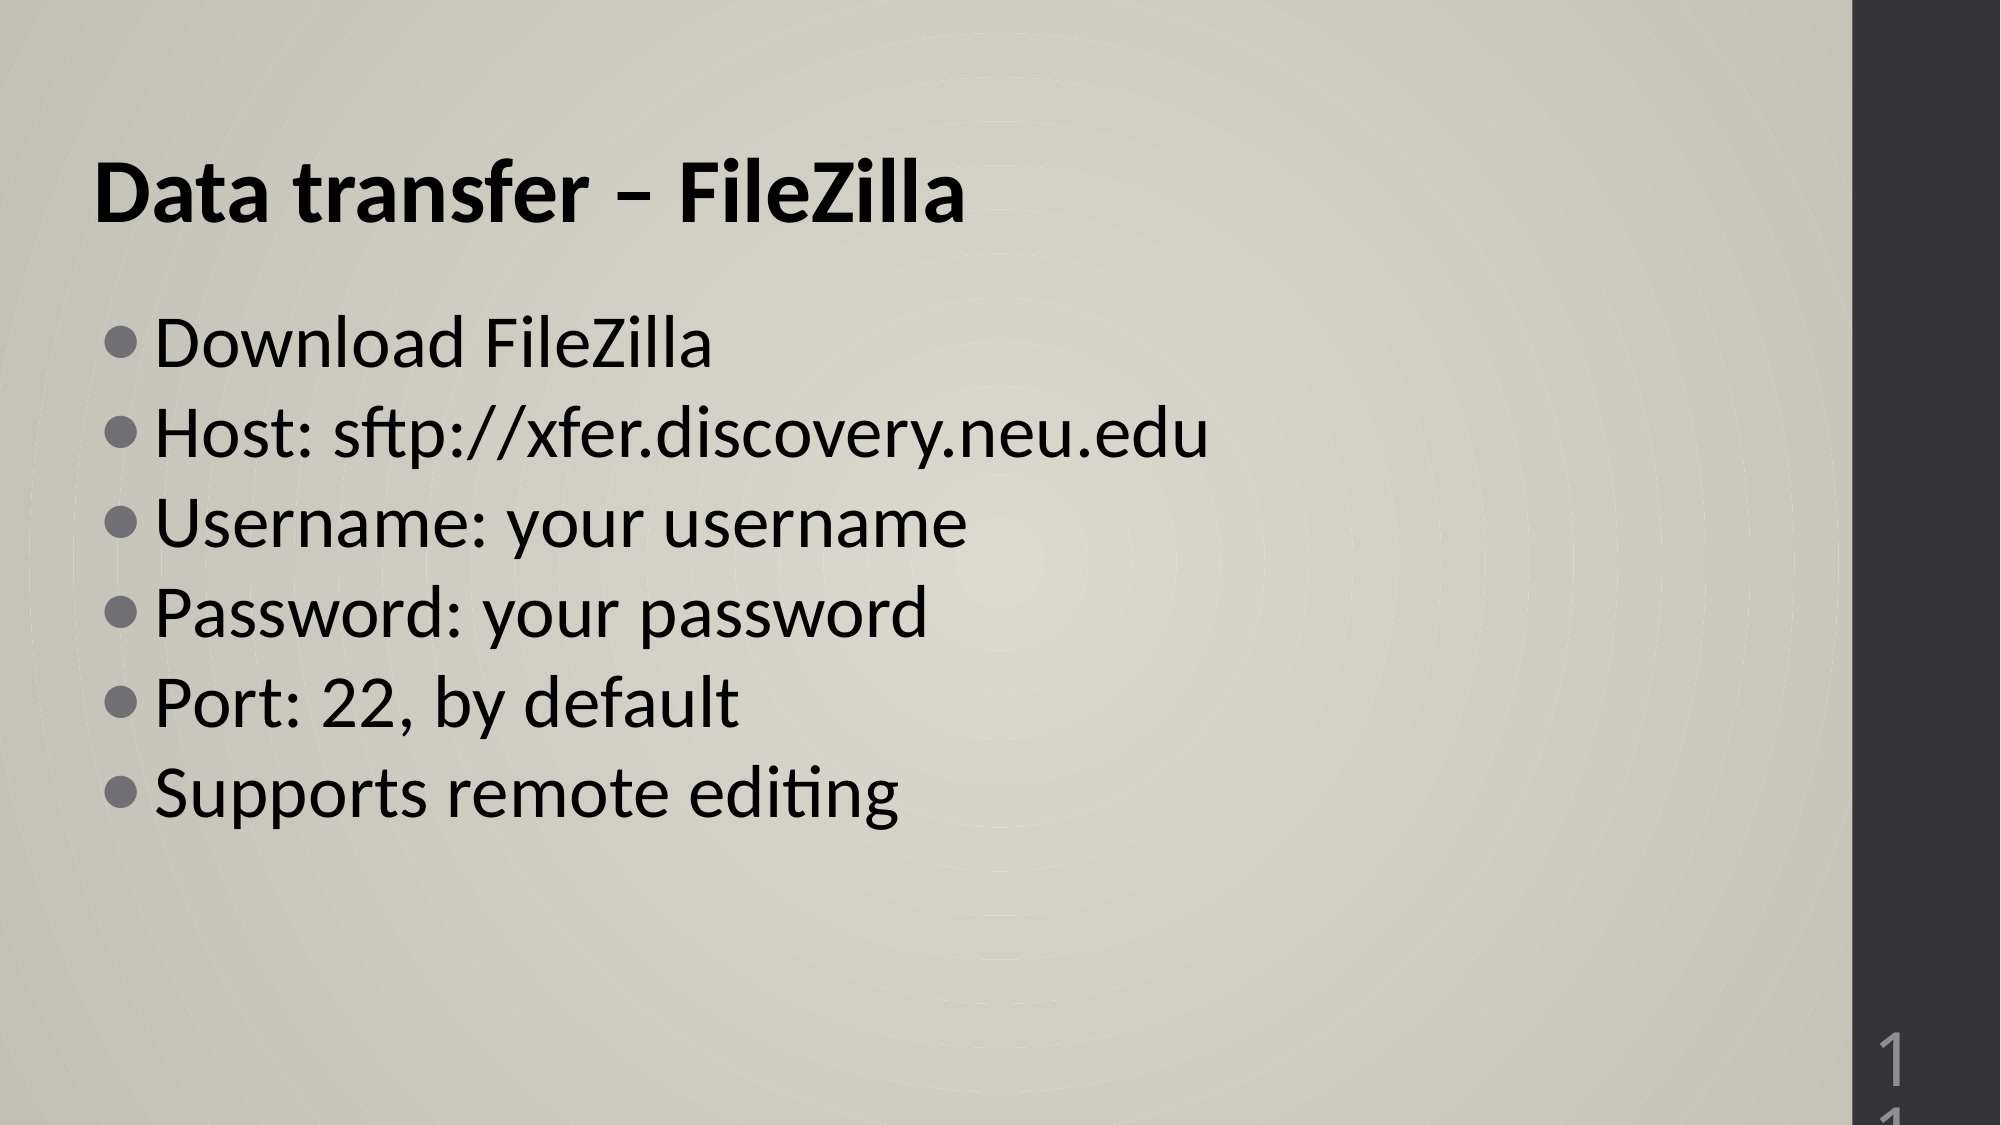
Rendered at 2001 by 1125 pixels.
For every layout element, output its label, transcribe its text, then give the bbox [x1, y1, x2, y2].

list Download FileZilla Host: sftp://xfer.discovery.neu.edu Username: your username Password: your password Port: 22, by default Supports remote editing [78, 272, 1943, 1020]
slide_number 11 [1853, 1019, 1974, 1106]
text_box Data transfer – FileZilla [78, 123, 1542, 249]
